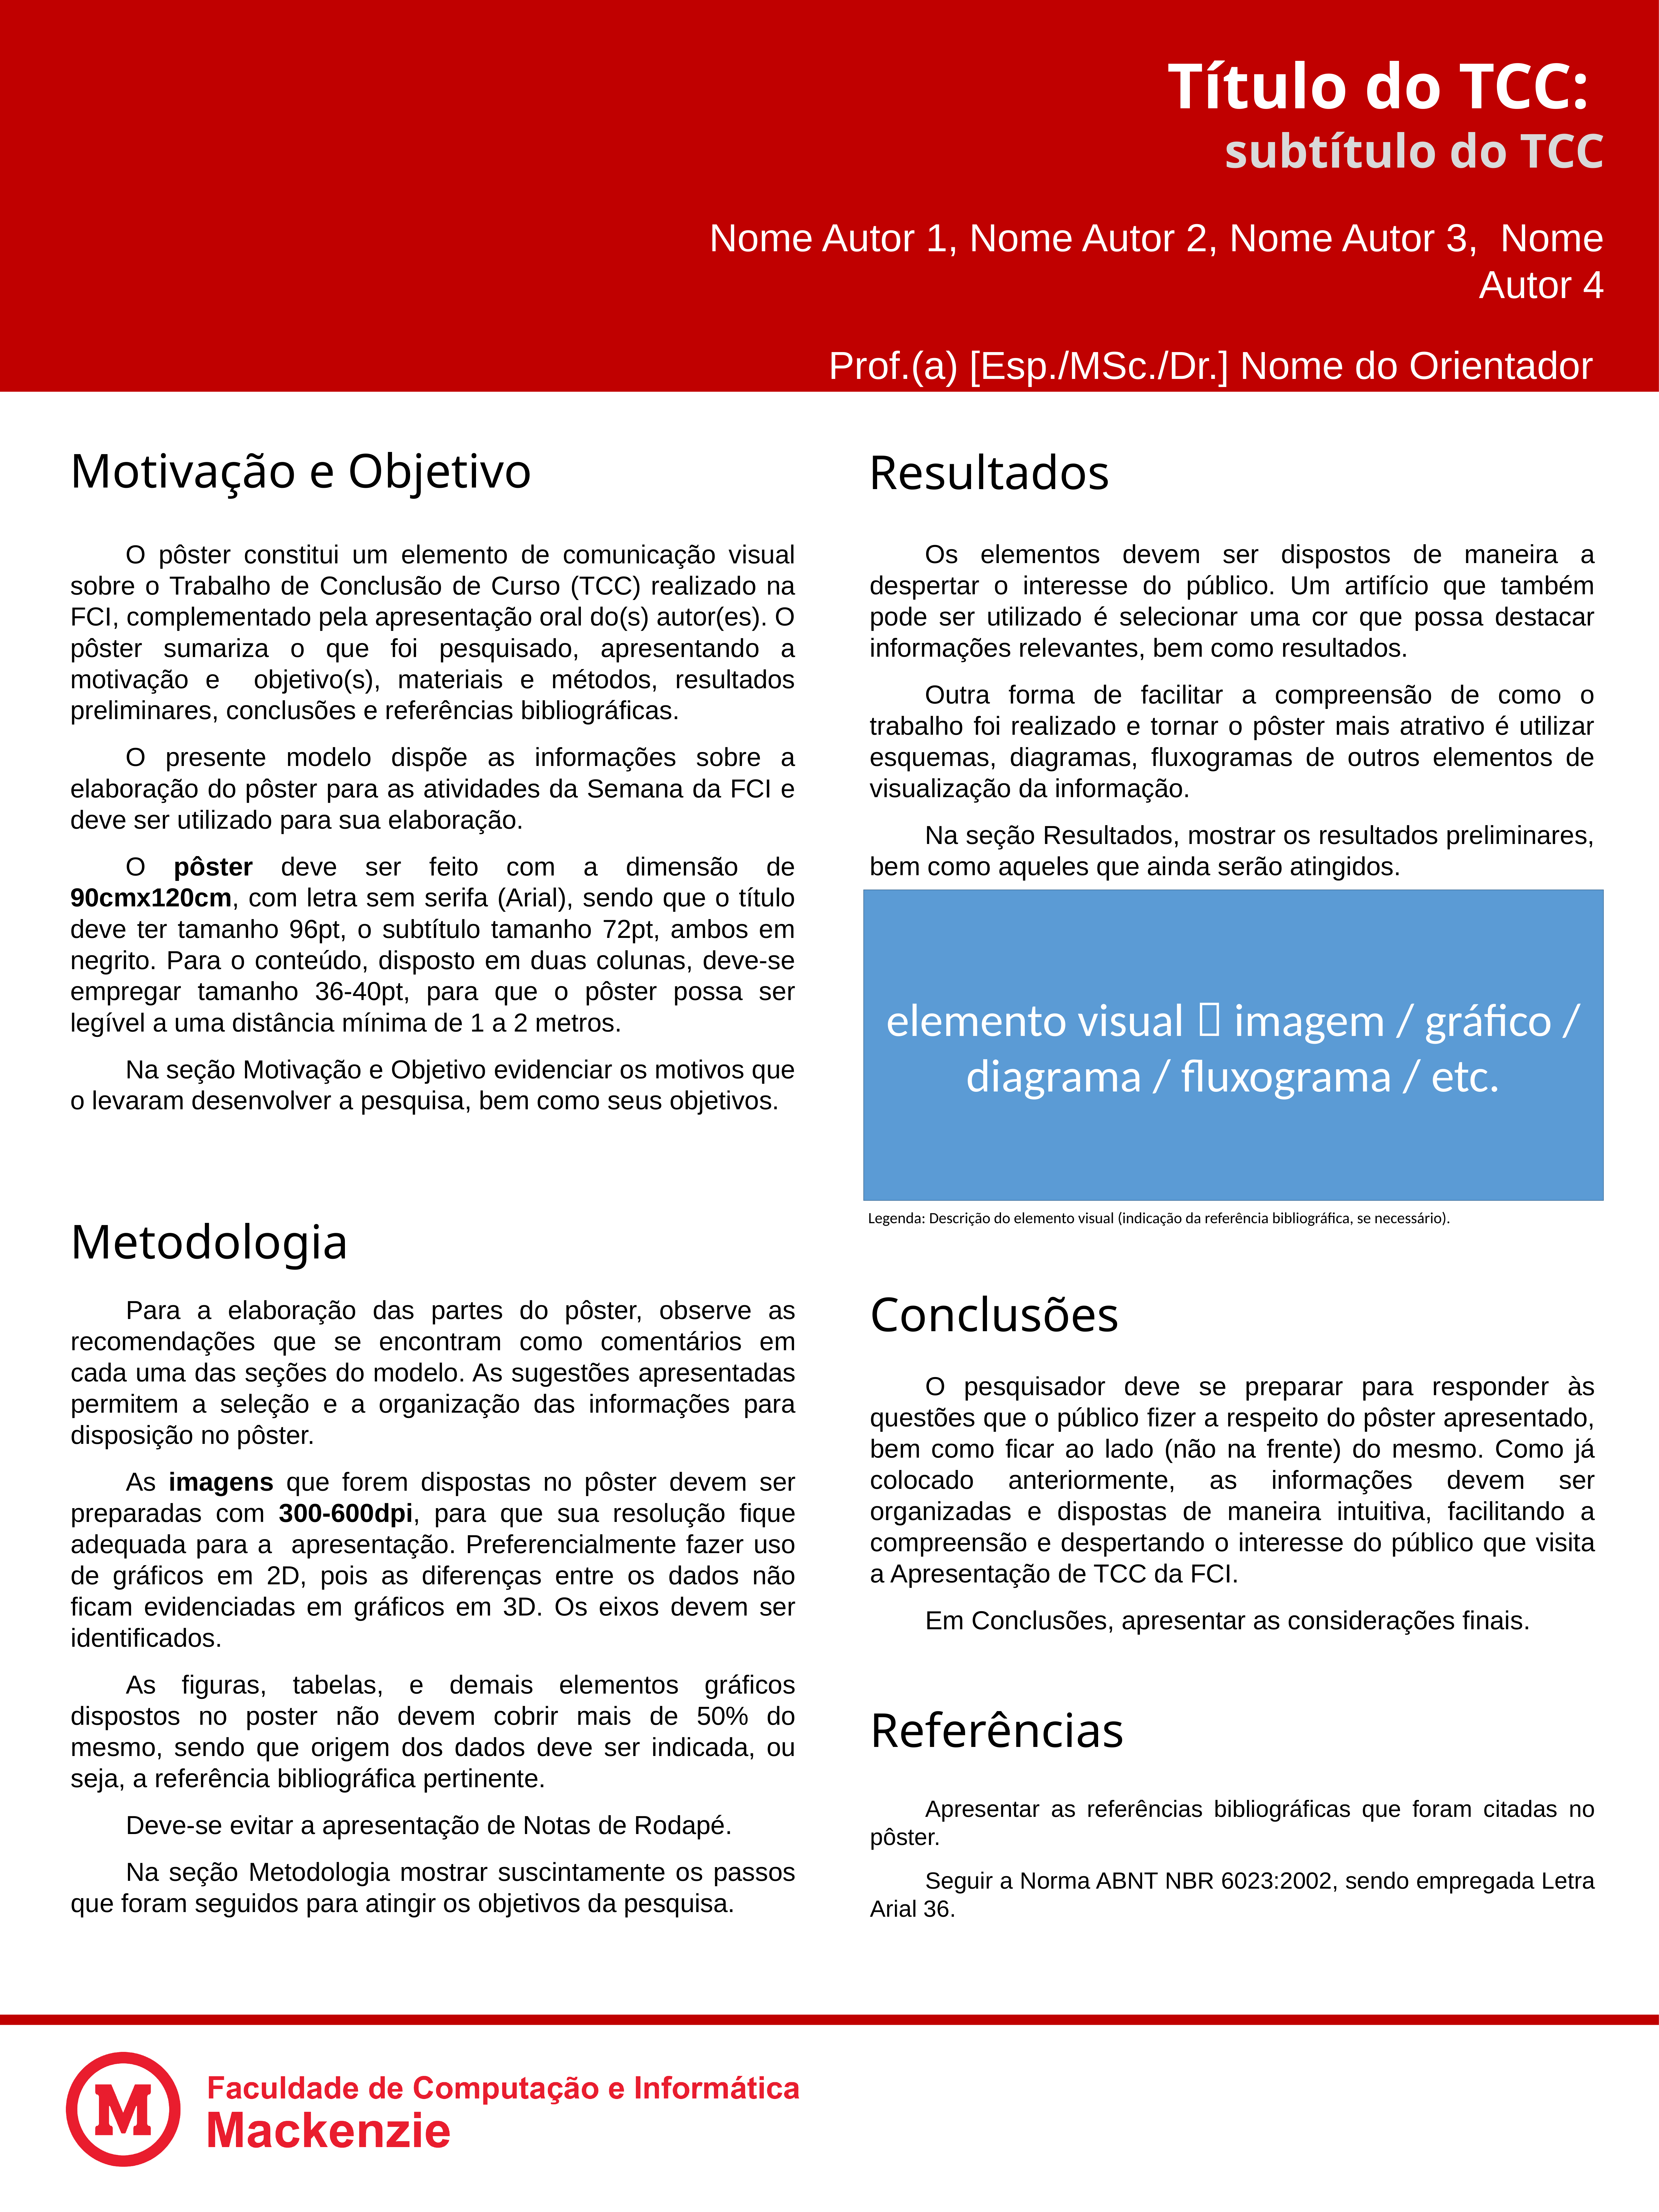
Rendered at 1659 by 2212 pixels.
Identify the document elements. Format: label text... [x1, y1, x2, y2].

text_box Metodologia [66, 1209, 803, 1270]
text_box Nome Autor 1, Nome Autor 2, Nome Autor 3, Nome Autor 4 [684, 210, 1610, 308]
text_box Para a elaboração das partes do pôster, observe as recomendações que se encontram como comentários em cada uma das seções do modelo. As sugestões apresentadas permitem a seleção e a organização das informações para disposição no pôster. As imagens que forem dispostas no pôster devem ser preparadas com 300-600dpi, para que sua resolução fique adequada para a apresentação. Preferencialmente fazer uso de gráficos em 2D, pois as diferenças entre os dados não ficam evidenciadas em gráficos em 3D. Os eixos devem ser identificados. As figuras, tabelas, e demais elementos gráficos dispostos no poster não devem cobrir mais de 50% do mesmo, sendo que origem dos dados deve ser indicada, ou seja, a referência bibliográfica pertinente. Deve-se evitar a apresentação de Notas de Rodapé. Na seção Metodologia mostrar suscintamente os passos que foram seguidos para atingir os objetivos da pesquisa. [66, 1291, 801, 1920]
text_box [0, 2014, 1659, 2025]
text_box Legenda: Descrição do elemento visual (indicação da referência bibliográfica, se necessário). [863, 1205, 1544, 1229]
text_box Resultados [864, 440, 1601, 501]
text_box Título do TCC: subtítulo do TCC [684, 44, 1610, 179]
text_box elemento visual  imagem / gráfico / diagrama / fluxograma / etc. [863, 890, 1604, 1201]
text_box O pôster constitui um elemento de comunicação visual sobre o Trabalho de Conclusão de Curso (TCC) realizado na FCI, complementado pela apresentação oral do(s) autor(es). O pôster sumariza o que foi pesquisado, apresentando a motivação e objetivo(s), materiais e métodos, resultados preliminares, conclusões e referências bibliográficas. O presente modelo dispõe as informações sobre a elaboração do pôster para as atividades da Semana da FCI e deve ser utilizado para sua elaboração. O pôster deve ser feito com a dimensão de 90cmx120cm, com letra sem serifa (Arial), sendo que o título deve ter tamanho 96pt, o subtítulo tamanho 72pt, ambos em negrito. Para o conteúdo, disposto em duas colunas, deve-se empregar tamanho 36-40pt, para que o pôster possa ser legível a uma distância mínima de 1 a 2 metros. Na seção Motivação e Objetivo evidenciar os motivos que o levaram desenvolver a pesquisa, bem como seus objetivos. [66, 535, 800, 1117]
text_box O pesquisador deve se preparar para responder às questões que o público fizer a respeito do pôster apresentado, bem como ficar ao lado (não na frente) do mesmo. Como já colocado anteriormente, as informações devem ser organizadas e dispostas de maneira intuitiva, facilitando a compreensão e despertando o interesse do público que visita a Apresentação de TCC da FCI. Em Conclusões, apresentar as considerações finais. [866, 1367, 1600, 1637]
picture [66, 2052, 800, 2167]
text_box Motivação e Objetivo [65, 439, 802, 499]
text_box Apresentar as referências bibliográficas que foram citadas no pôster. Seguir a Norma ABNT NBR 6023:2002, sendo empregada Letra Arial 36. [866, 1791, 1600, 1924]
text_box Prof.(a) [Esp./MSc./Dr.] Nome do Orientador [684, 338, 1610, 389]
text_box Os elementos devem ser dispostos de maneira a despertar o interesse do público. Um artifício que também pode ser utilizado é selecionar uma cor que possa destacar informações relevantes, bem como resultados. Outra forma de facilitar a compreensão de como o trabalho foi realizado e tornar o pôster mais atrativo é utilizar esquemas, diagramas, fluxogramas de outros elementos de visualização da informação. Na seção Resultados, mostrar os resultados preliminares, bem como aqueles que ainda serão atingidos. [865, 535, 1600, 883]
text_box [0, 0, 1659, 392]
text_box Conclusões [865, 1282, 1602, 1343]
text_box Referências [865, 1698, 1602, 1759]
